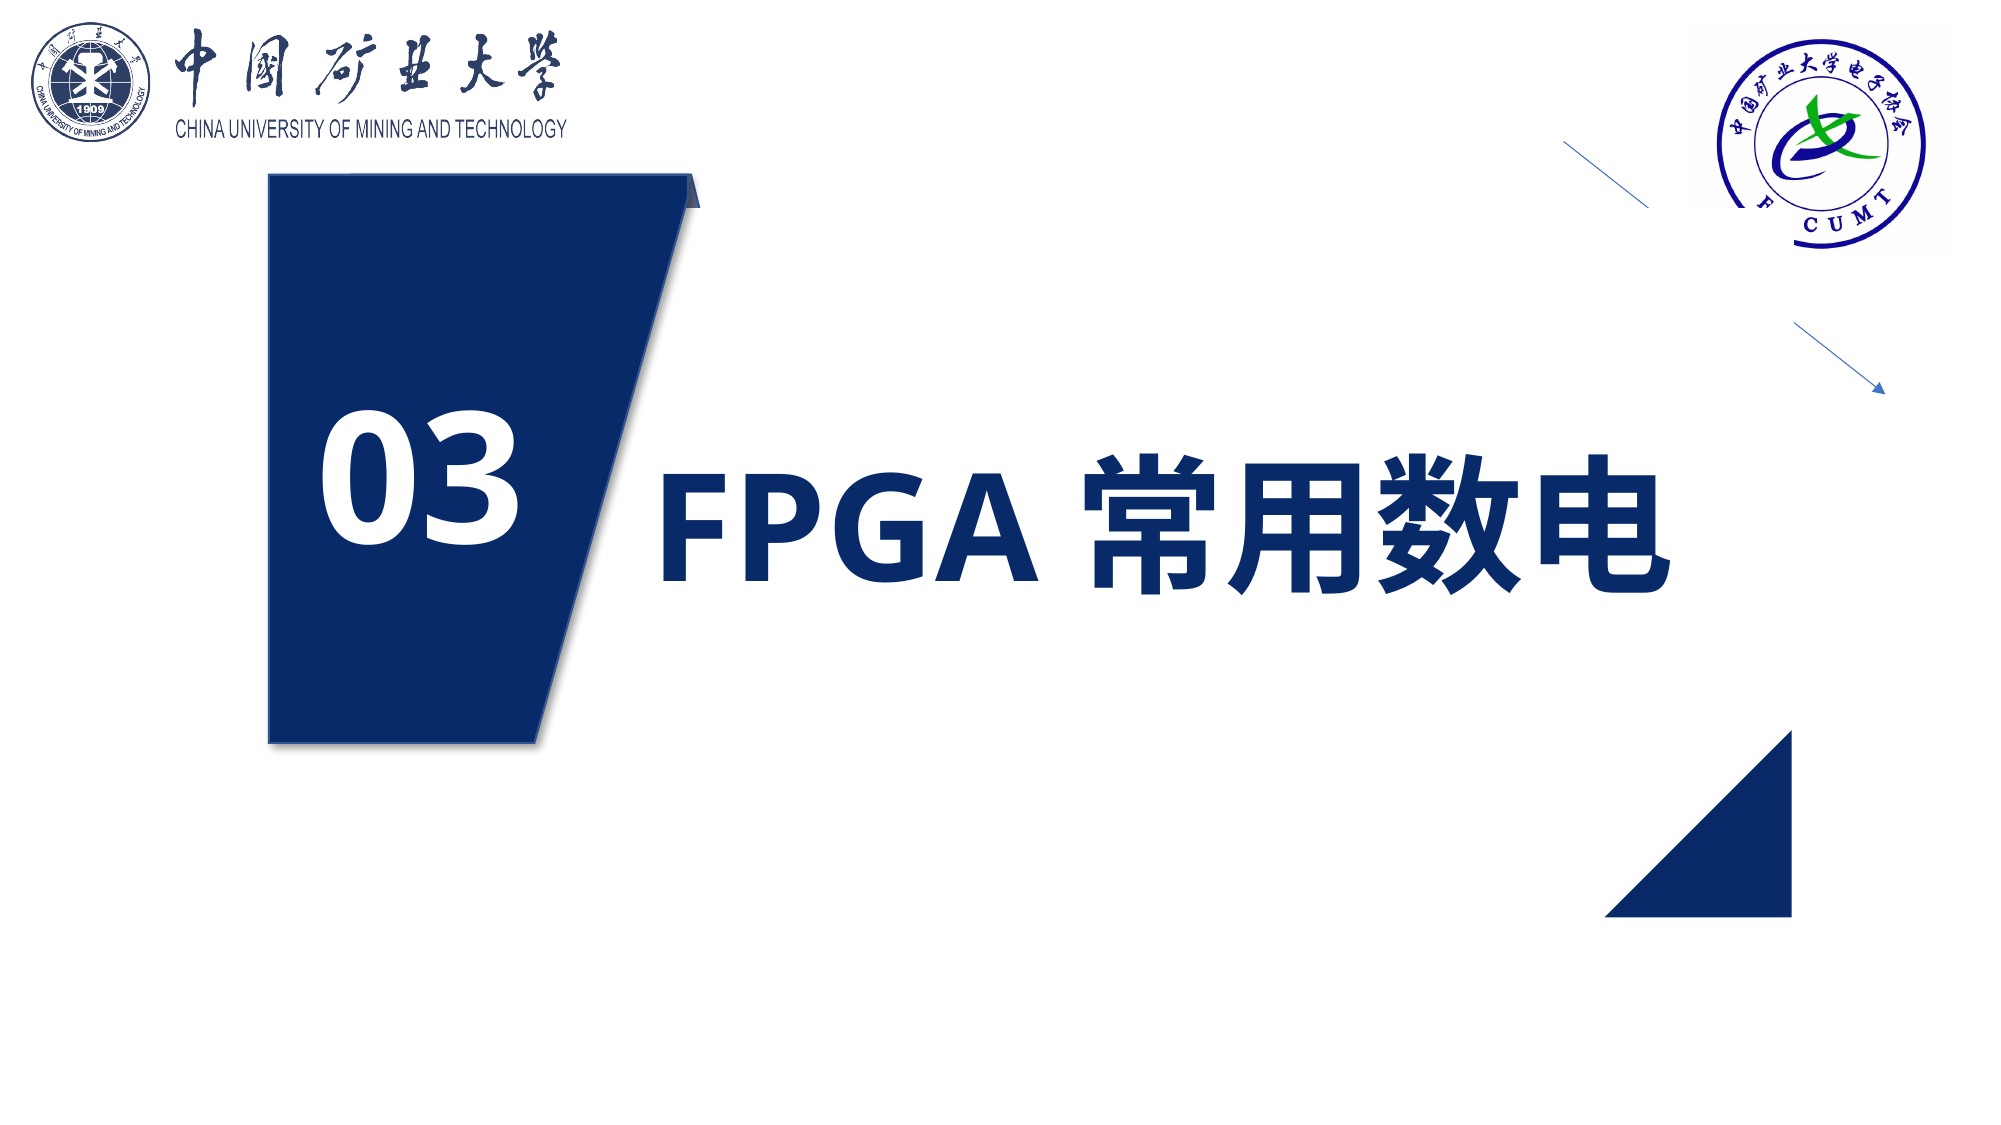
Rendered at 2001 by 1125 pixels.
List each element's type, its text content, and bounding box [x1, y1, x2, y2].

text_box [1604, 730, 1792, 918]
picture [31, 22, 567, 142]
picture [1691, 22, 1955, 259]
text_box [267, 173, 690, 744]
text_box 03 [301, 353, 591, 588]
text_box FPGA常用数电 [635, 424, 1791, 620]
text_box · [206, 208, 1794, 917]
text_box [1563, 141, 1886, 395]
